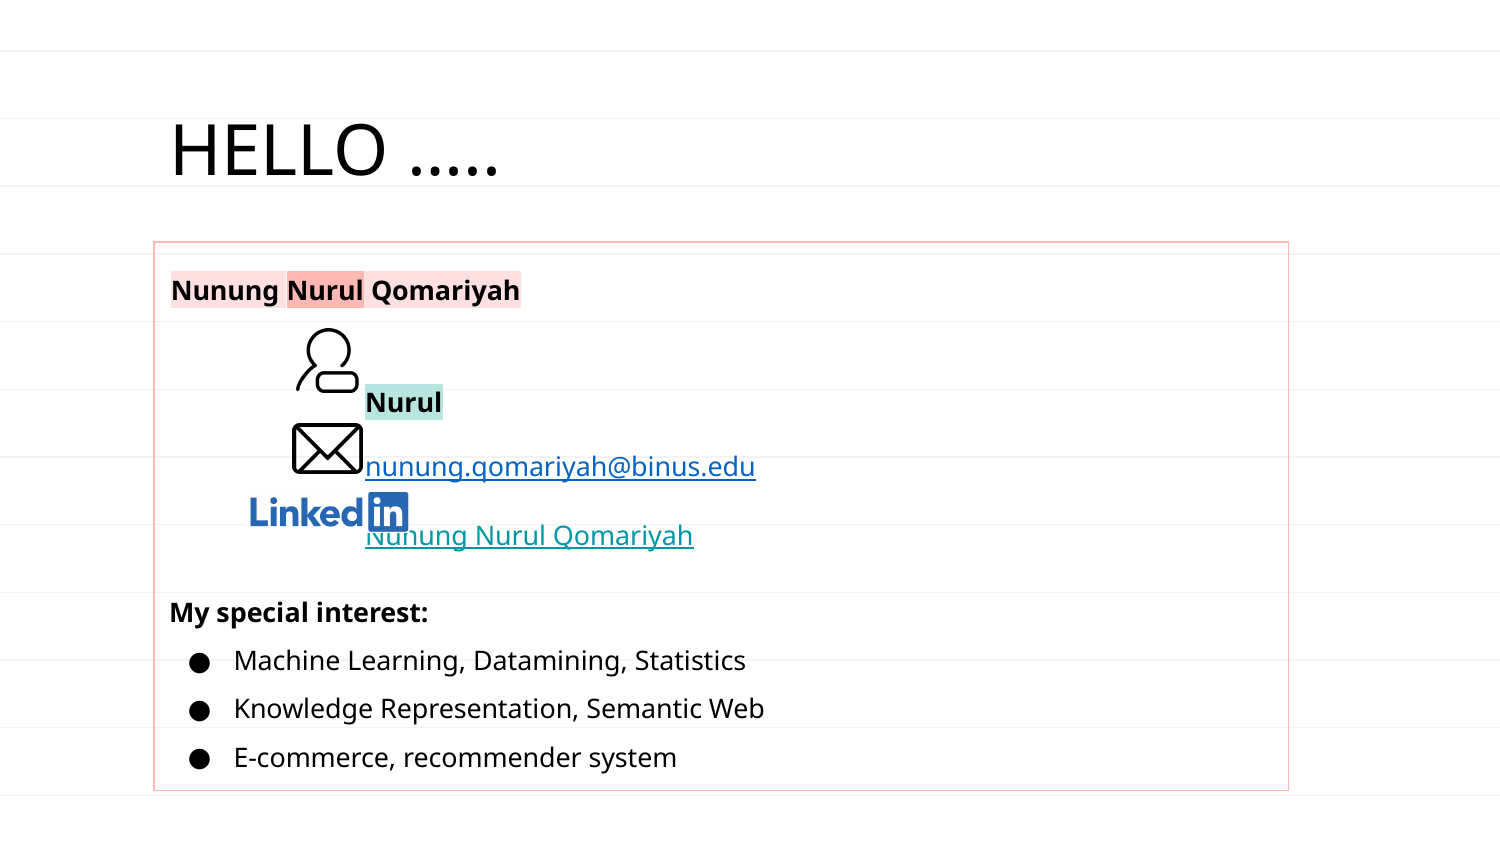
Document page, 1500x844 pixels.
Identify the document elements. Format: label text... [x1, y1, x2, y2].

picture [291, 422, 363, 474]
list Nunung Nurul Qomariyah Nurul nunung.qomariyah@binus.edu Nunung Nurul Qomariyah My special interest: Machine Learning, Datamining, Statistics Knowledge Representation, Semantic Web E-commerce, recommender system [154, 242, 1289, 791]
picture [295, 328, 360, 393]
picture [244, 488, 410, 533]
title HELLO ….. [154, 84, 1351, 205]
